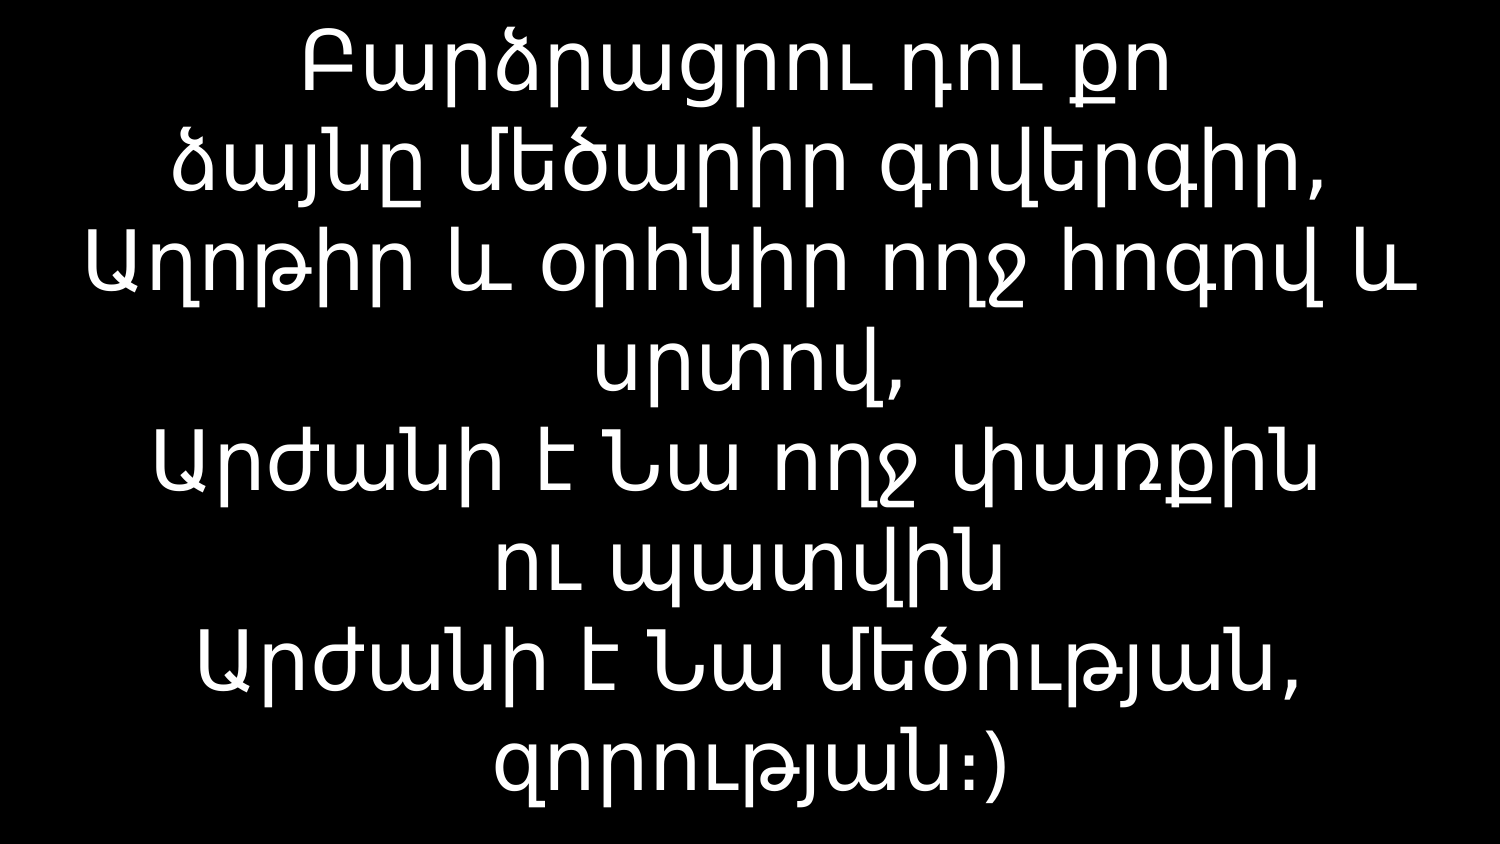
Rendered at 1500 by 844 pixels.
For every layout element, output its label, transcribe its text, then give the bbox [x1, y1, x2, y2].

title Բարձրացրու դու քո ձայնը մեծարիր գովերգիր, Աղոթիր և օրհնիր ողջ հոգով և սրտով, Արժանի է Նա ողջ փառքին ու պատվին Արժանի է Նա մեծության, զորության։) [0, 0, 1500, 844]
